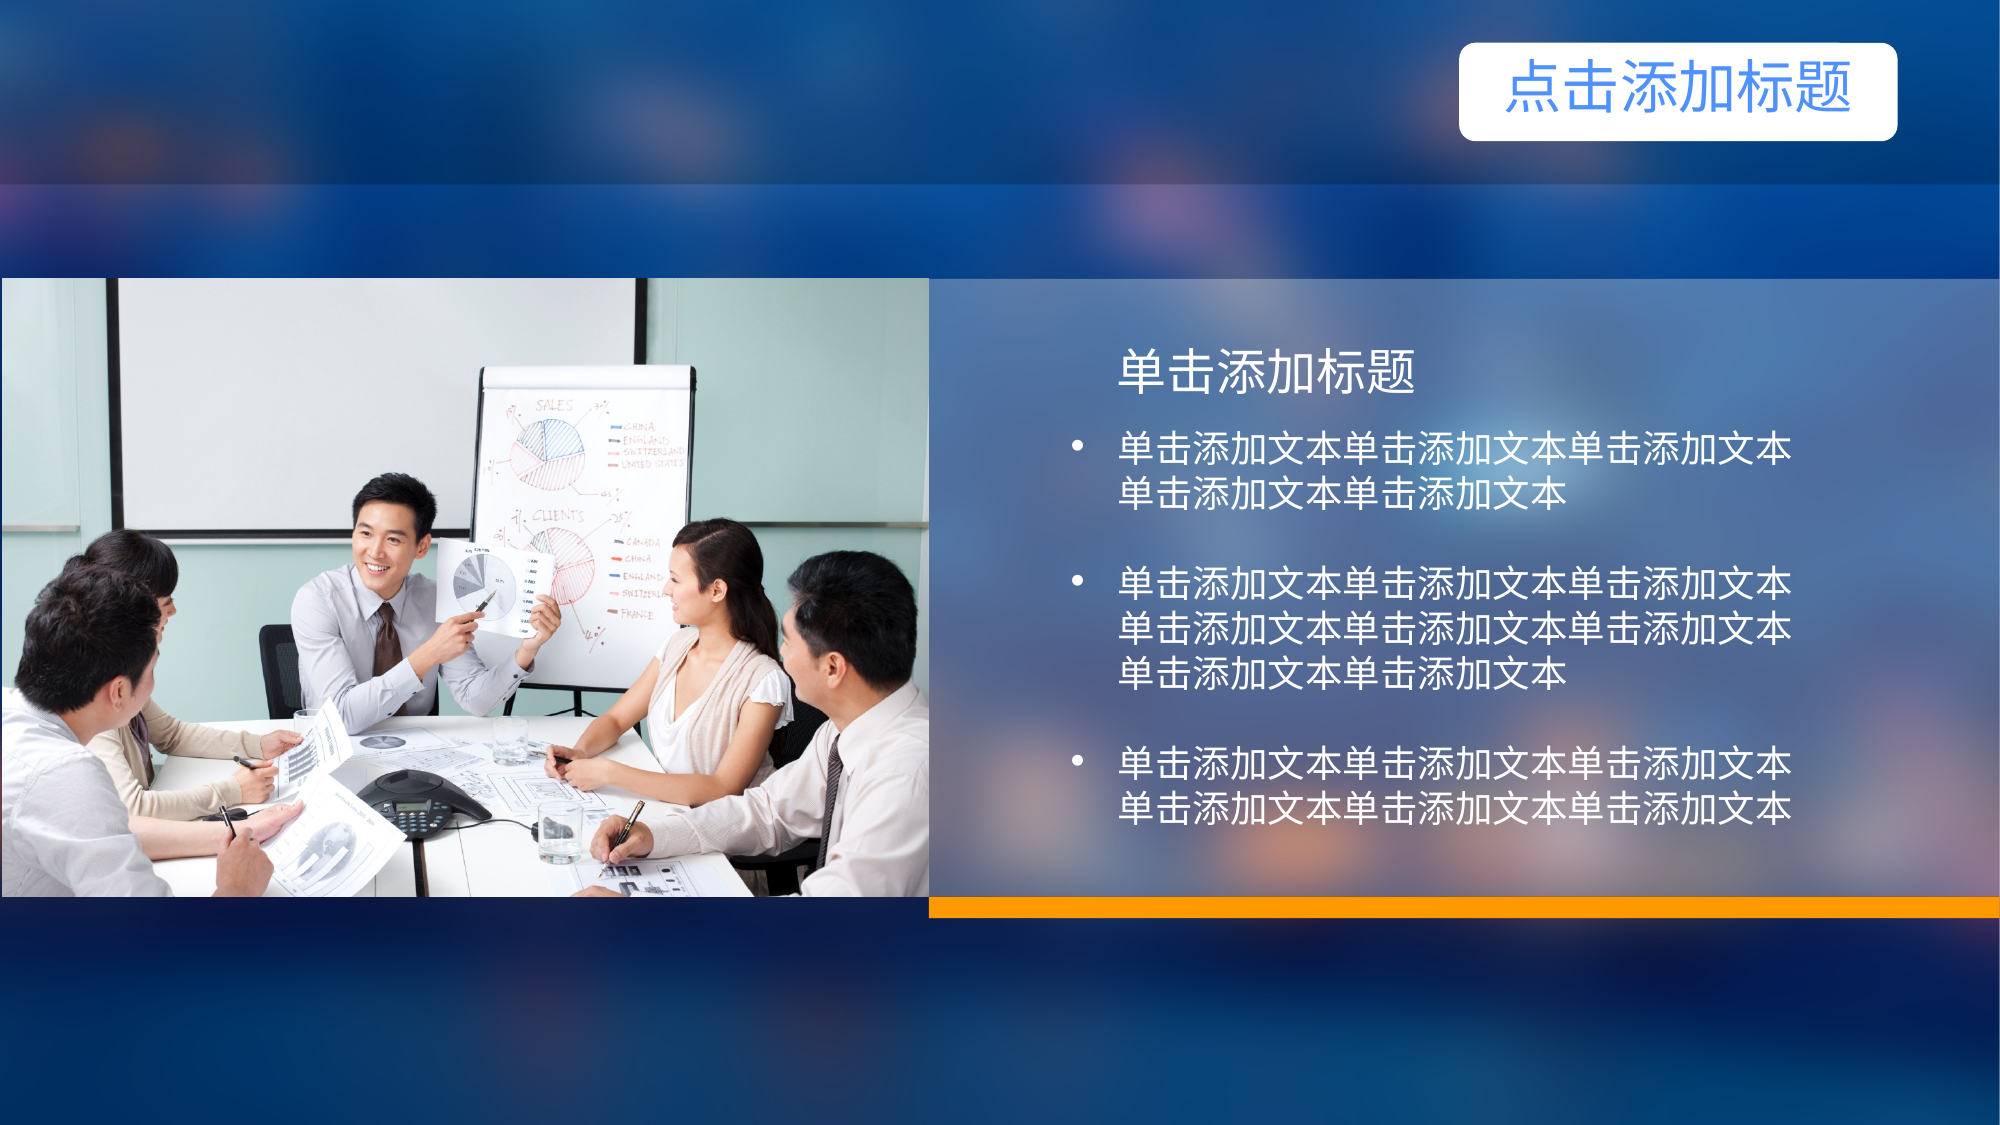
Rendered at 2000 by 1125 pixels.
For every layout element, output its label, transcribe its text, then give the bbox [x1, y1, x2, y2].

picture [0, 0, 2000, 1125]
text_box 点击添加标题 [1488, 43, 1868, 128]
text_box [1456, 40, 1900, 144]
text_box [928, 278, 2000, 919]
